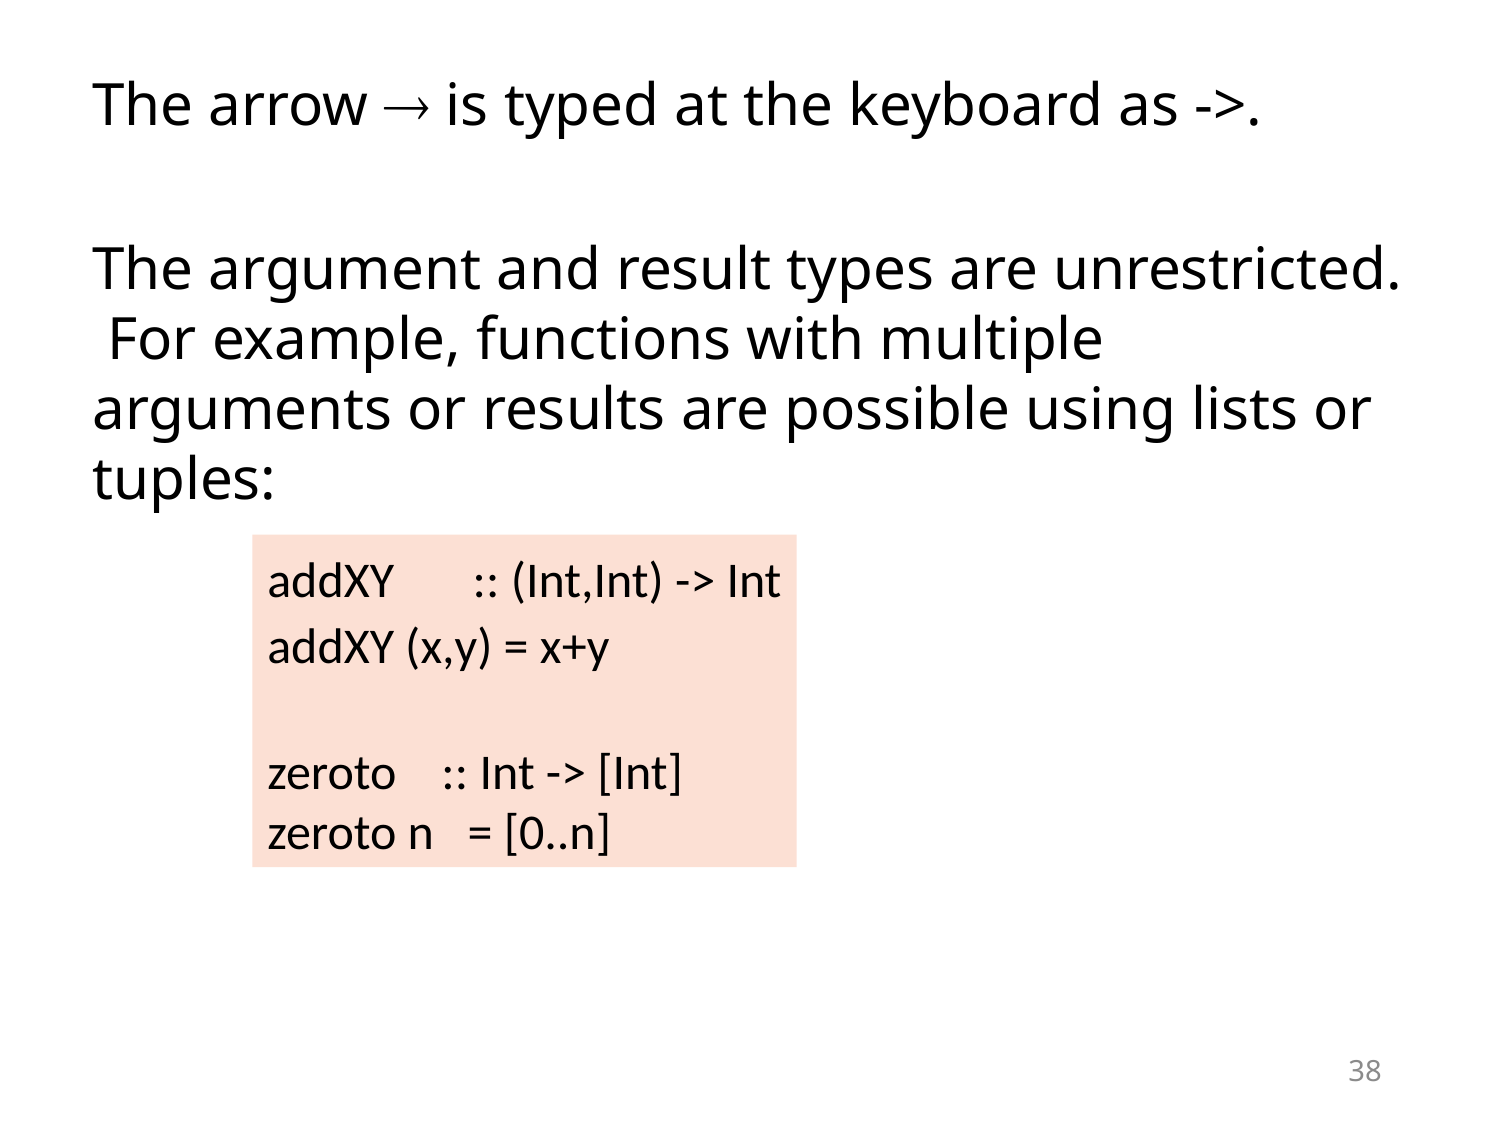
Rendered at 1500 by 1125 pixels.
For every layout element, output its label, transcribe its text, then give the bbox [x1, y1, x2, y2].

slide_number 37 [1059, 1042, 1397, 1103]
text_box addXY :: (Int,Int) -> Int addXY (x,y) = x+y zeroto :: Int -> [Int] zeroto n = [0..n] [252, 534, 797, 868]
text_box The arrow  is typed at the keyboard as ->. The argument and result types are unrestricted. For example, functions with multiple arguments or results are possible using lists or tuples: [77, 60, 1422, 467]
